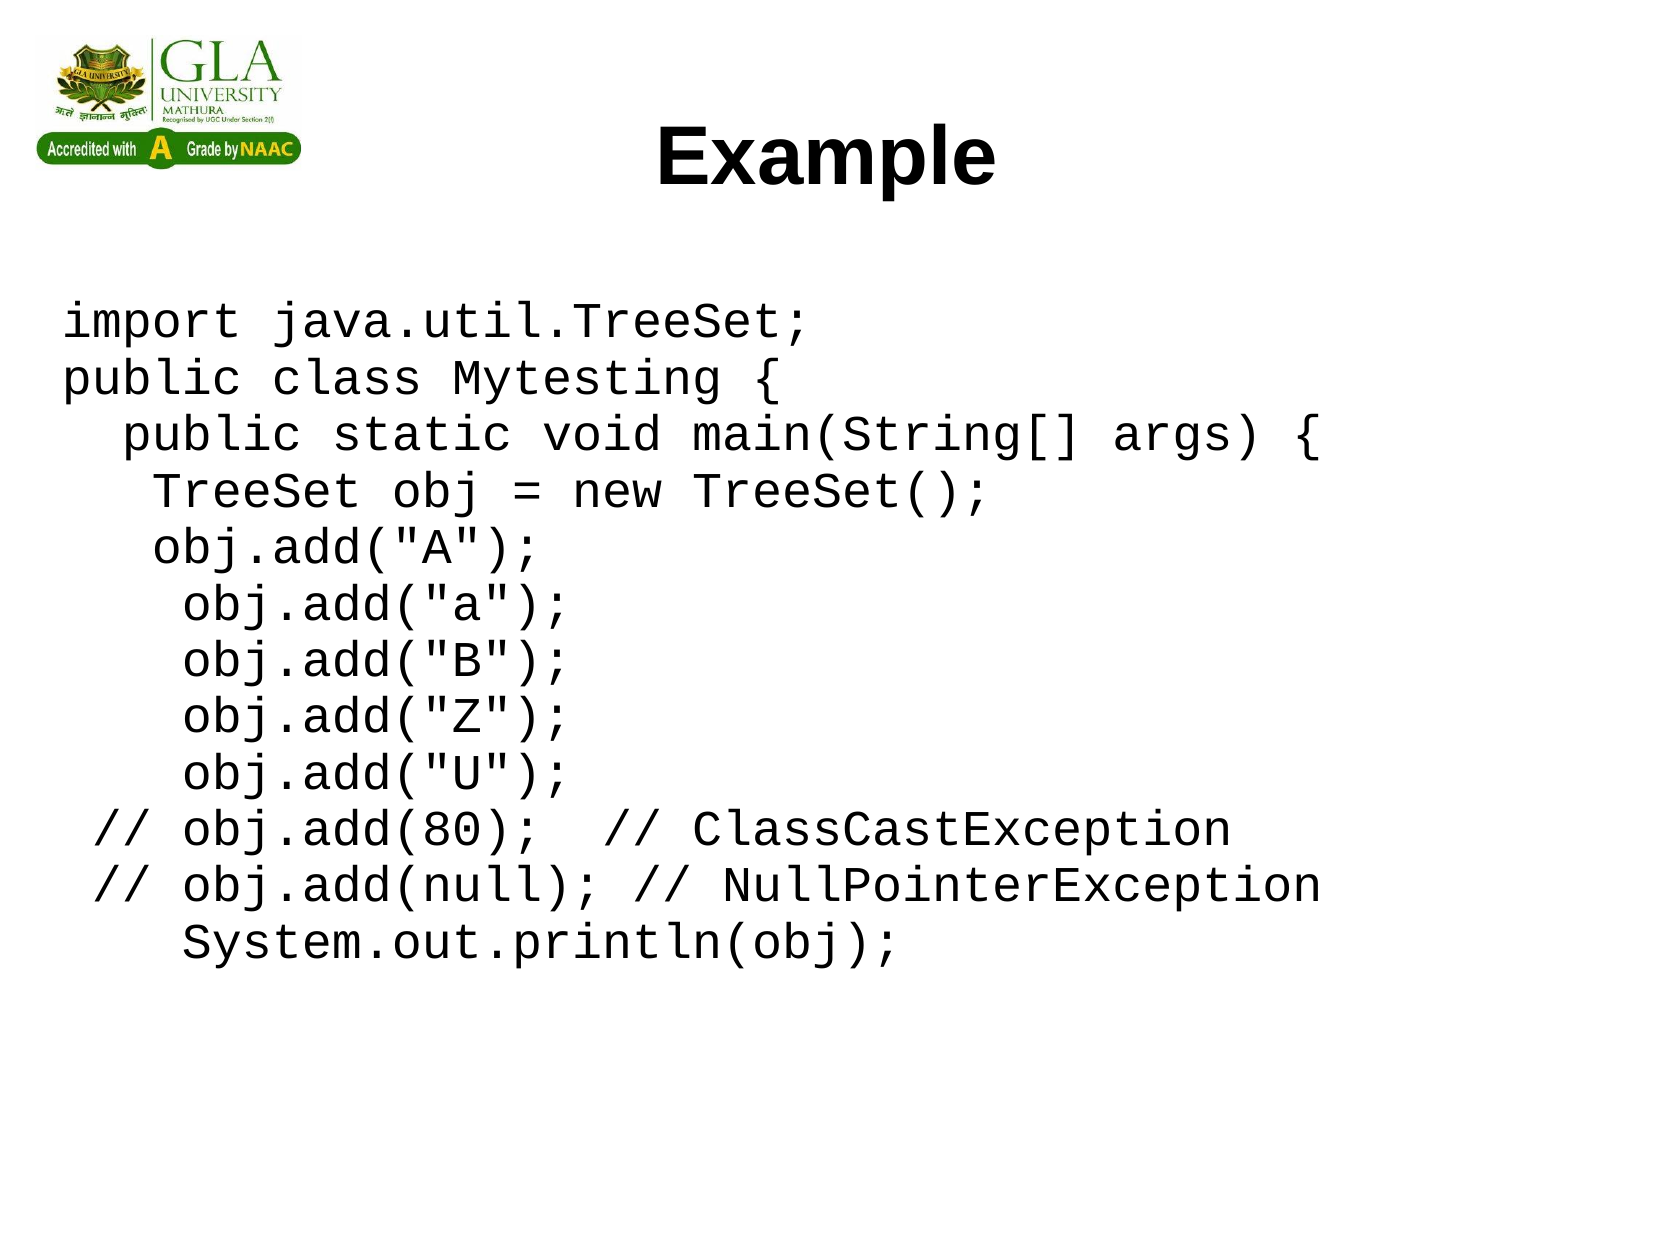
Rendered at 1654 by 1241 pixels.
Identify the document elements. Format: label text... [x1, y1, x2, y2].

title Example [82, 49, 1571, 257]
text_box import java.util.TreeSet; public class Mytesting { public static void main(String[] args) { TreeSet obj = new TreeSet(); obj.add("A"); obj.add("a"); obj.add("B"); obj.add("Z"); obj.add("U"); // obj.add(80); // ClassCastException // obj.add(null); // NullPointerException System.out.println(obj); [47, 281, 1595, 1123]
picture [34, 34, 302, 172]
